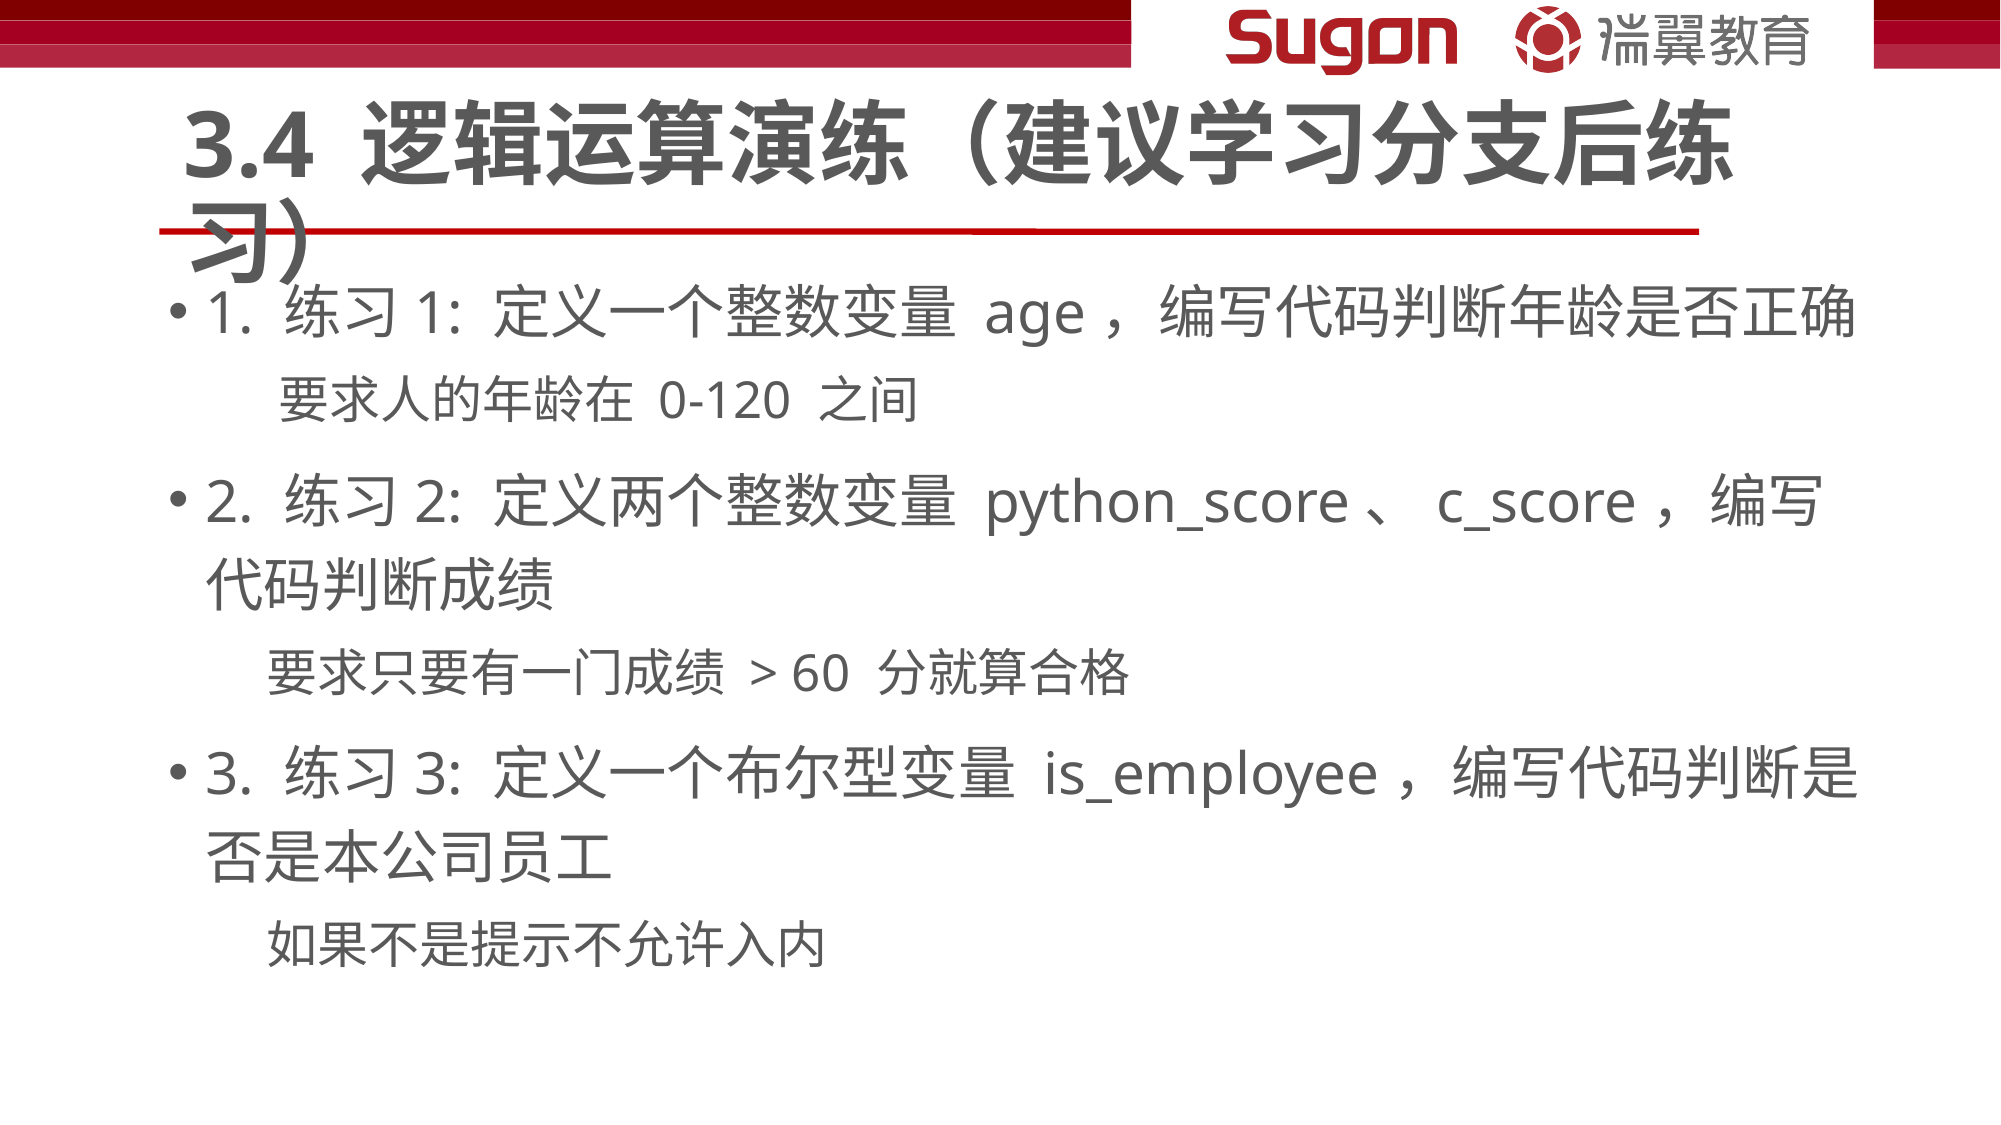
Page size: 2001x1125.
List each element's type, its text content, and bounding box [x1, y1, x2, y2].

list 1. 练习1: 定义一个整数变量 age，编写代码判断年龄是否正确 要求人的年龄在 0-120 之间 2. 练习2: 定义两个整数变量 python_score、c_score，编写代码判断成绩 要求只要有一门成绩 > 60 分就算合格 3. 练习3: 定义一个布尔型变量 is_employee，编写代码判断是否是本公司员工 如果不是提示不允许入内 [153, 253, 1879, 1028]
picture [1515, 6, 1809, 73]
title 3.4 逻辑运算演练（建议学习分支后练习） [169, 91, 1895, 214]
picture [1194, 0, 1484, 91]
